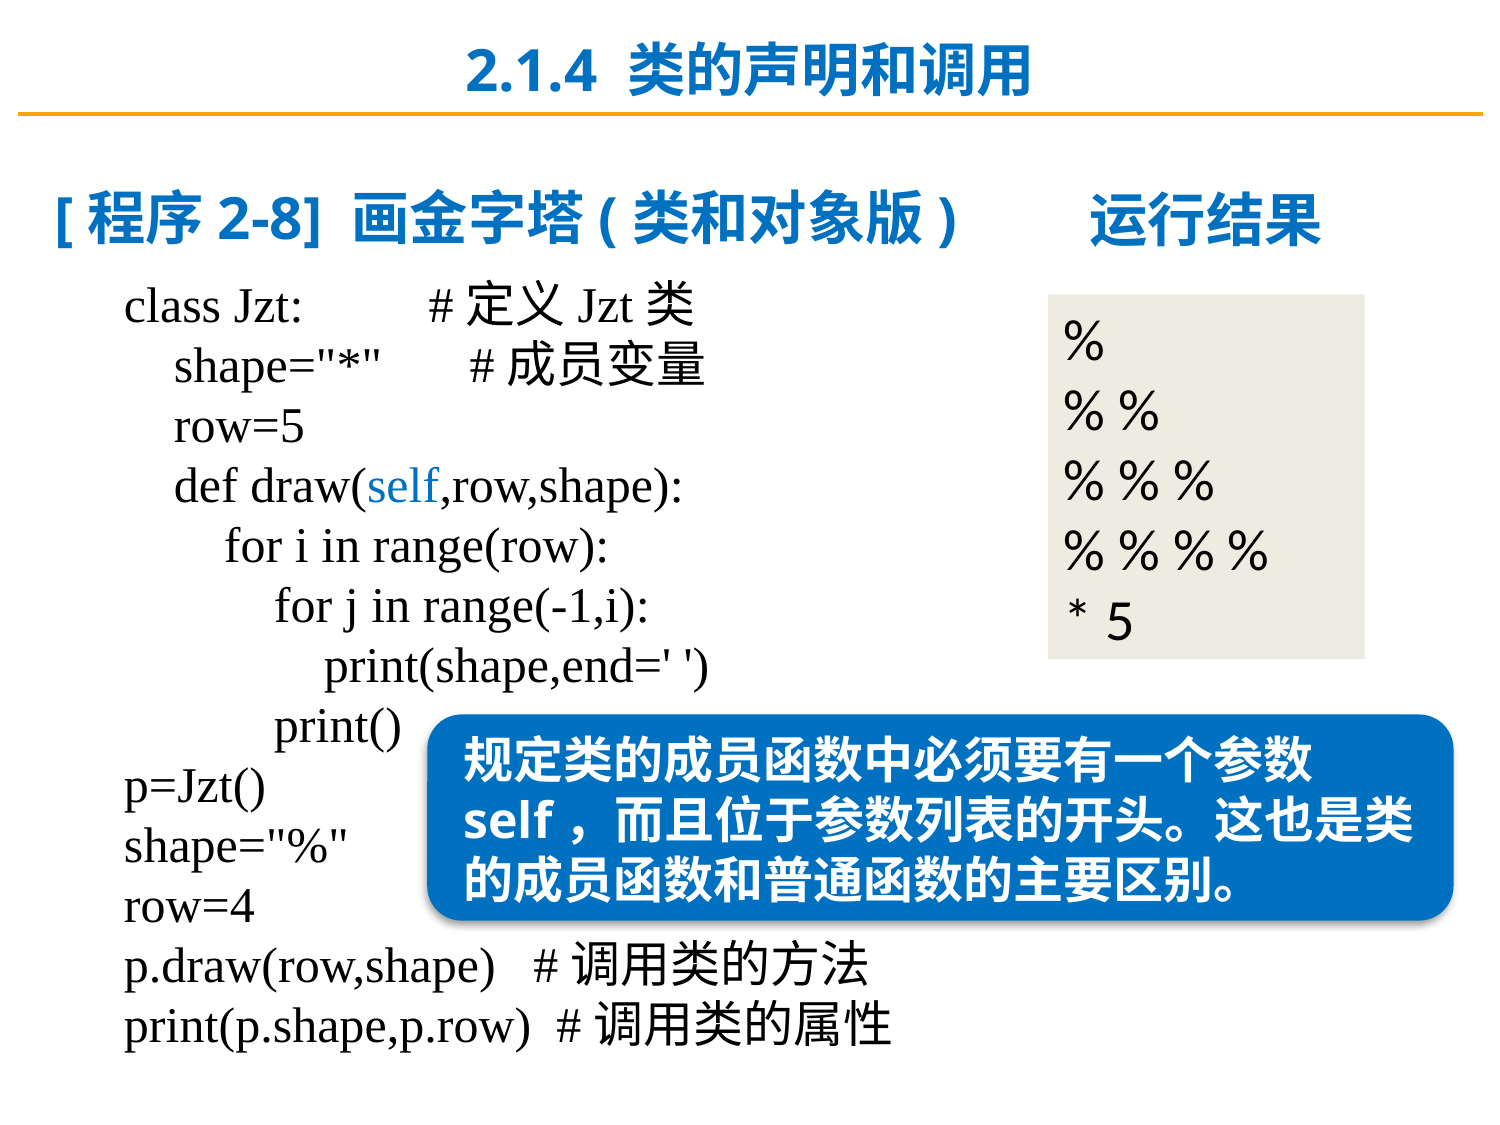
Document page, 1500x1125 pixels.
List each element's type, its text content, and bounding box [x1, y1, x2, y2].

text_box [426, 714, 1454, 921]
text_box [程序2-8] 画金字塔(类和对象版) [39, 173, 973, 259]
text_box class Jzt: #定义Jzt类 shape="*" #成员变量 row=5 def draw(self,row,shape): for i in range(row): for j in range(-1,i): print(shape,end=' ') print() p=Jzt() shape="%" row=4 p.draw(row,shape) #调用类的方法 print(p.shape,p.row) #调用类的属性 [64, 265, 941, 1061]
text_box % % % % % % % % % % * 5 [1048, 294, 1365, 660]
text_box 2.1.4 类的声明和调用 [0, 25, 1500, 181]
text_box 运行结果 [1074, 175, 1338, 261]
